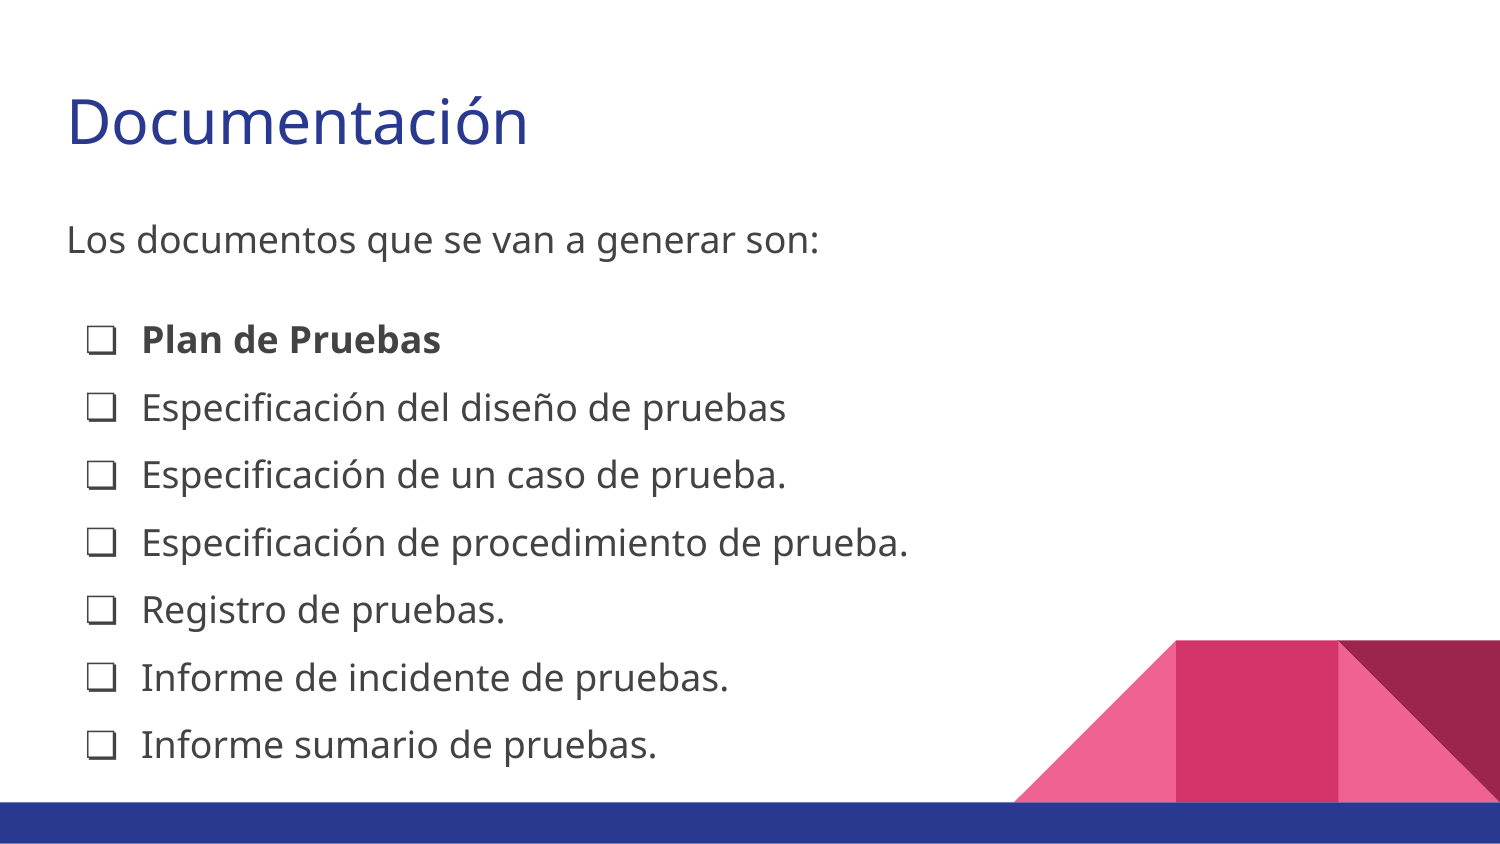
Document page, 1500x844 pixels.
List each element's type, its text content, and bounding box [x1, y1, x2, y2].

title Documentación [51, 67, 1449, 167]
list Los documentos que se van a generar son: Plan de Pruebas Especificación del diseño de pruebas Especificación de un caso de prueba. Especificación de procedimiento de prueba. Registro de pruebas. Informe de incidente de pruebas. Informe sumario de pruebas. [51, 193, 1449, 742]
